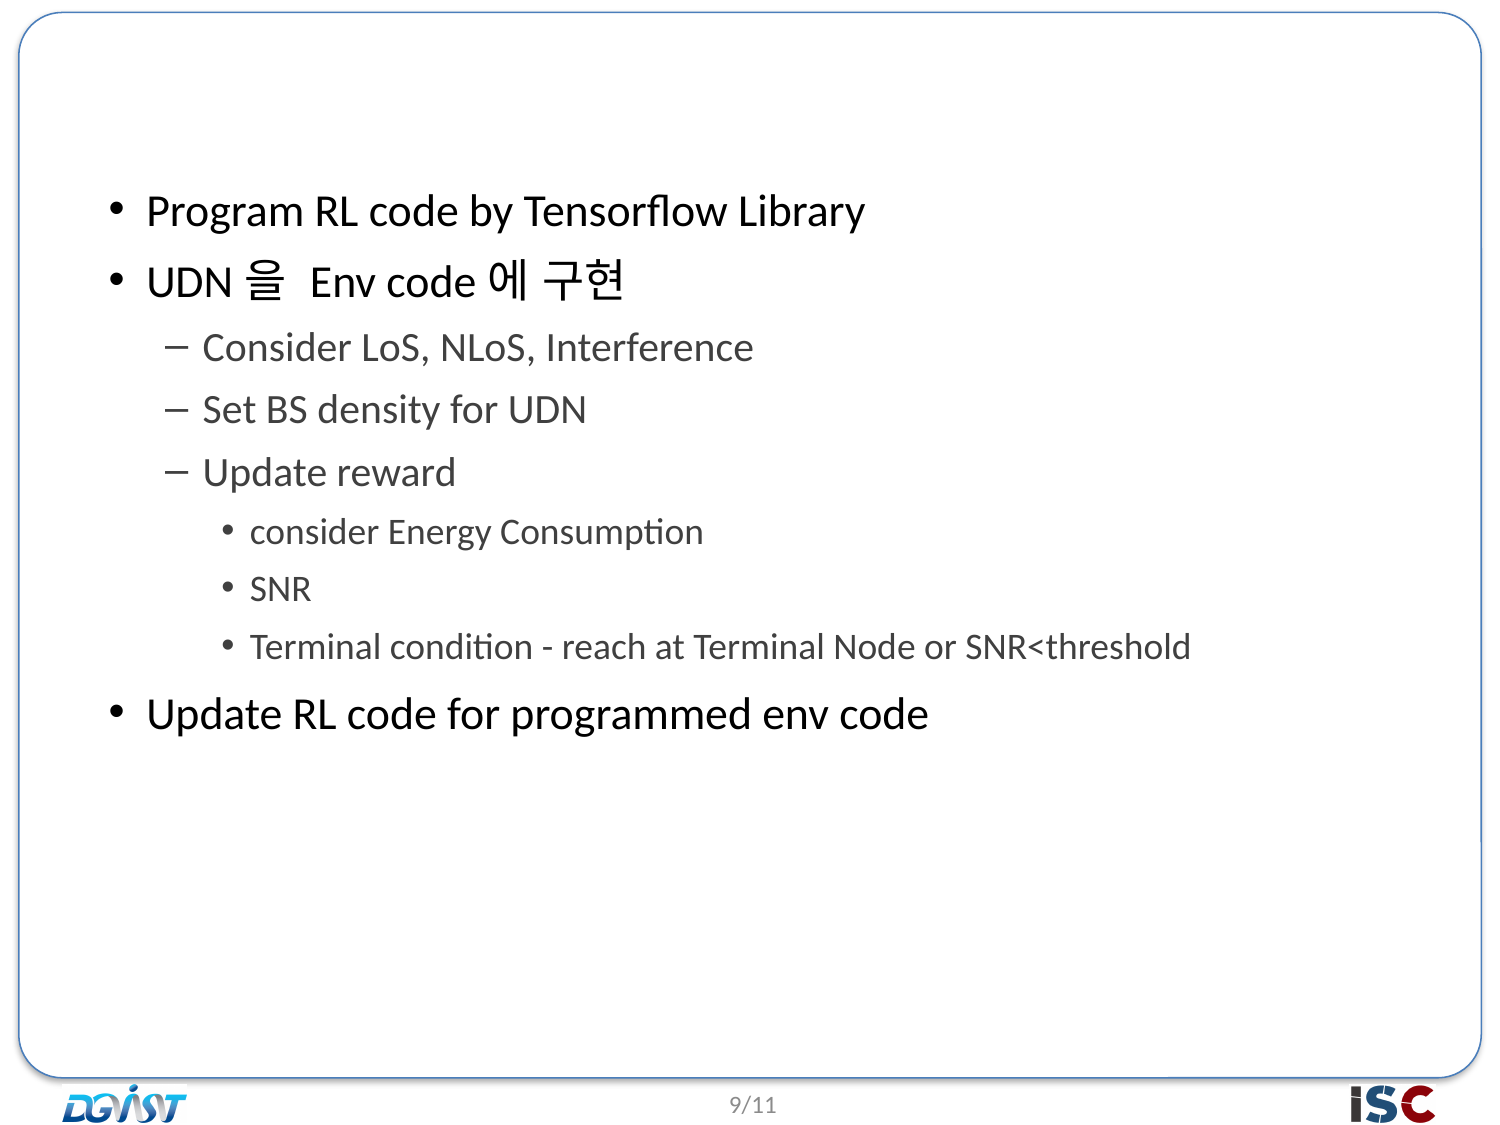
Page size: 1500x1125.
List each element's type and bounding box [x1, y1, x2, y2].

picture [1349, 1084, 1436, 1124]
picture [62, 1084, 187, 1123]
